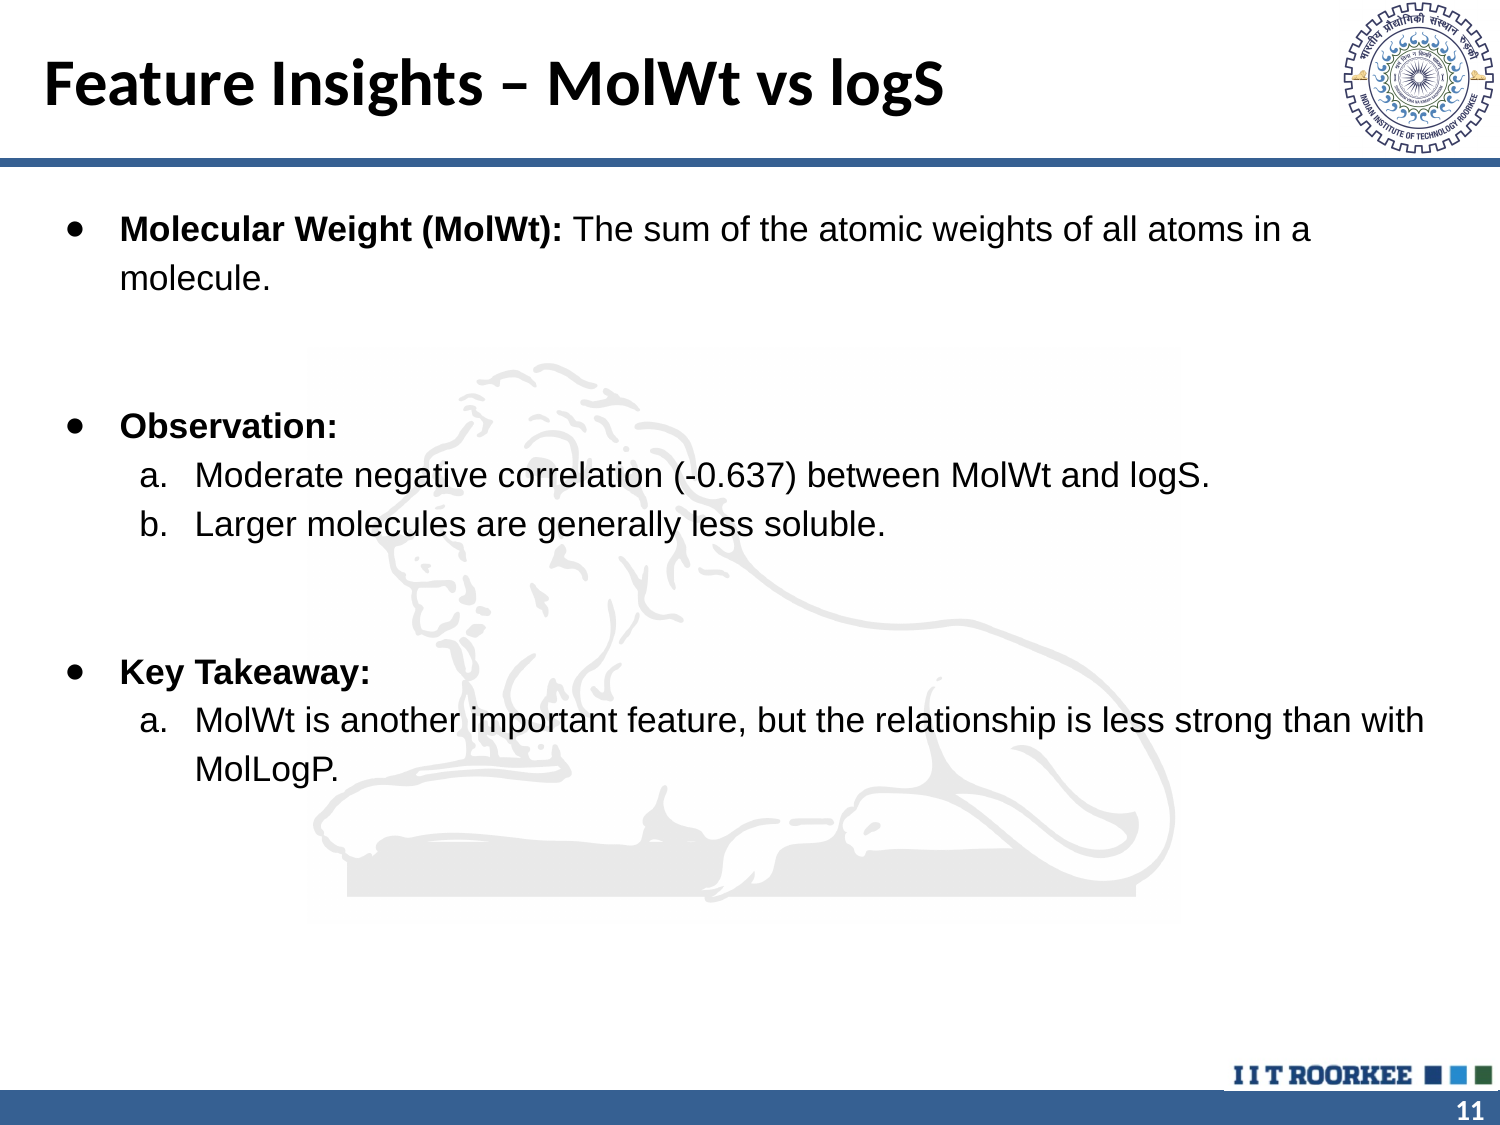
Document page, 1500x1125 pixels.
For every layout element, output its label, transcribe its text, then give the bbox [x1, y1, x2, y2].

picture [1224, 1057, 1498, 1091]
picture [1339, 0, 1500, 158]
list Molecular Weight (MolWt): The sum of the atomic weights of all atoms in a molecule. Observation: Moderate negative correlation (-0.637) between MolWt and logS. Larger molecules are generally less soluble. Key Takeaway: MolWt is another important feature, but the relationship is less strong than with MolLogP. [29, 192, 1468, 1050]
title Feature Insights – MolWt vs logS [29, 33, 1185, 125]
